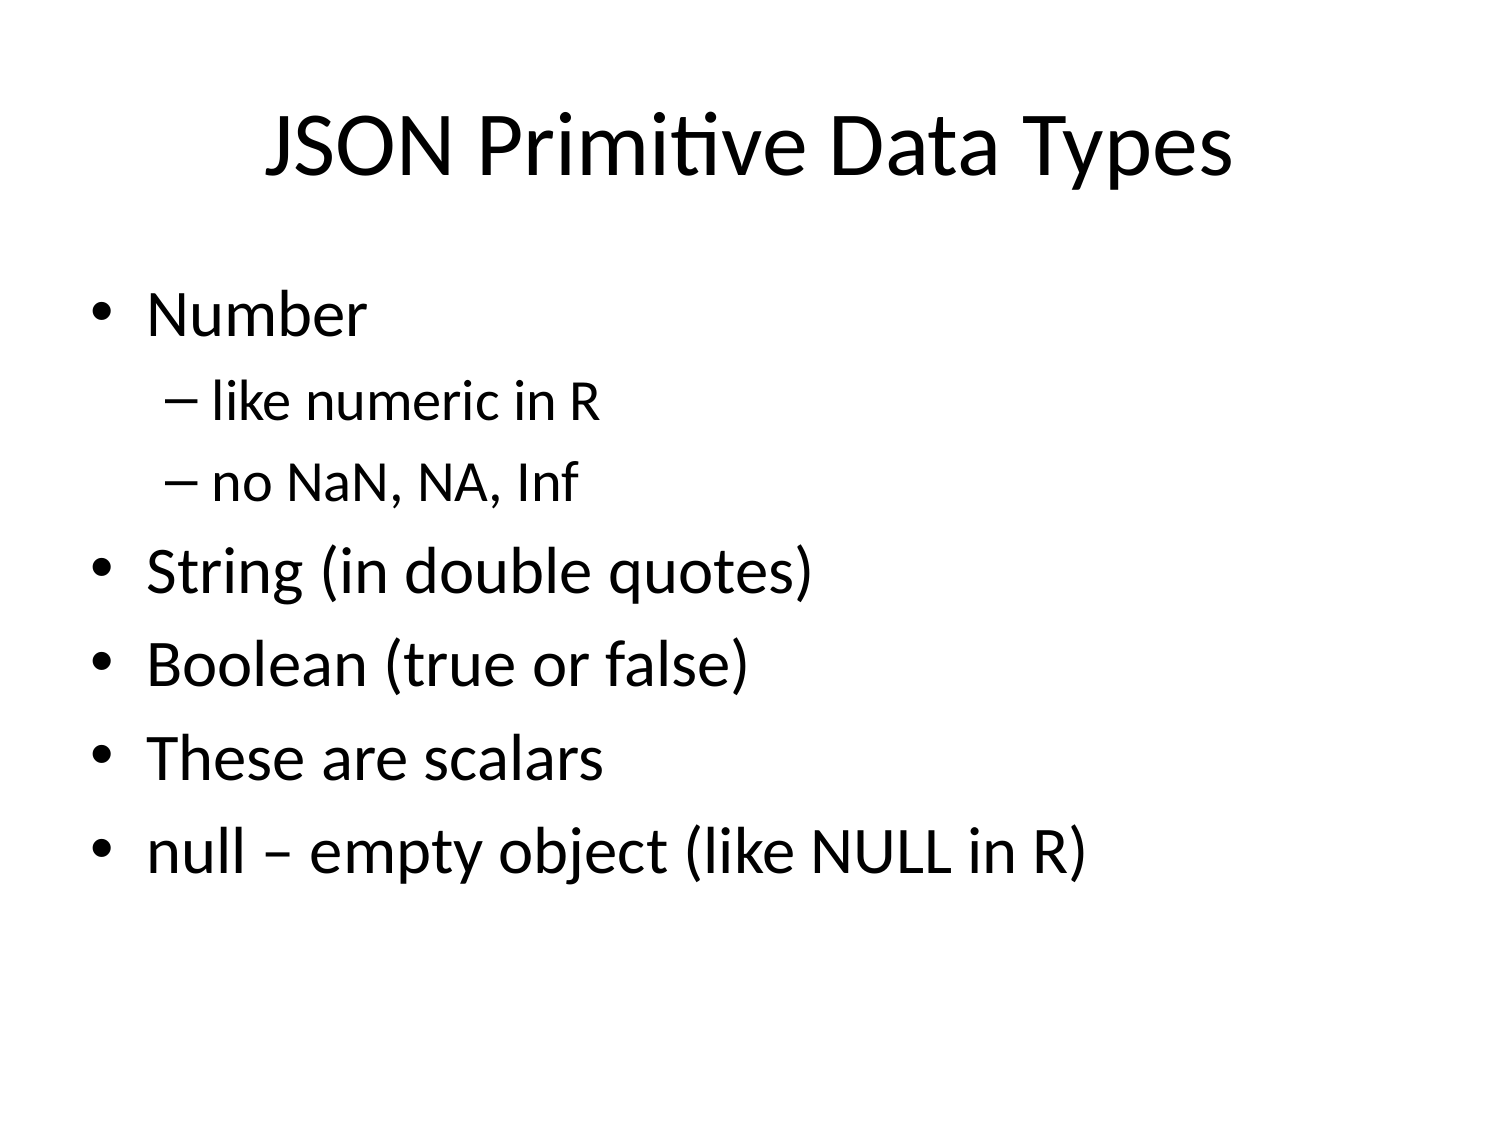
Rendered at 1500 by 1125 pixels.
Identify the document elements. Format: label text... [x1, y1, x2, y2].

list Number like numeric in R no NaN, NA, Inf String (in double quotes) Boolean (true or false) These are scalars null – empty object (like NULL in R) [75, 262, 1425, 1005]
title JSON Primitive Data Types [75, 45, 1425, 233]
